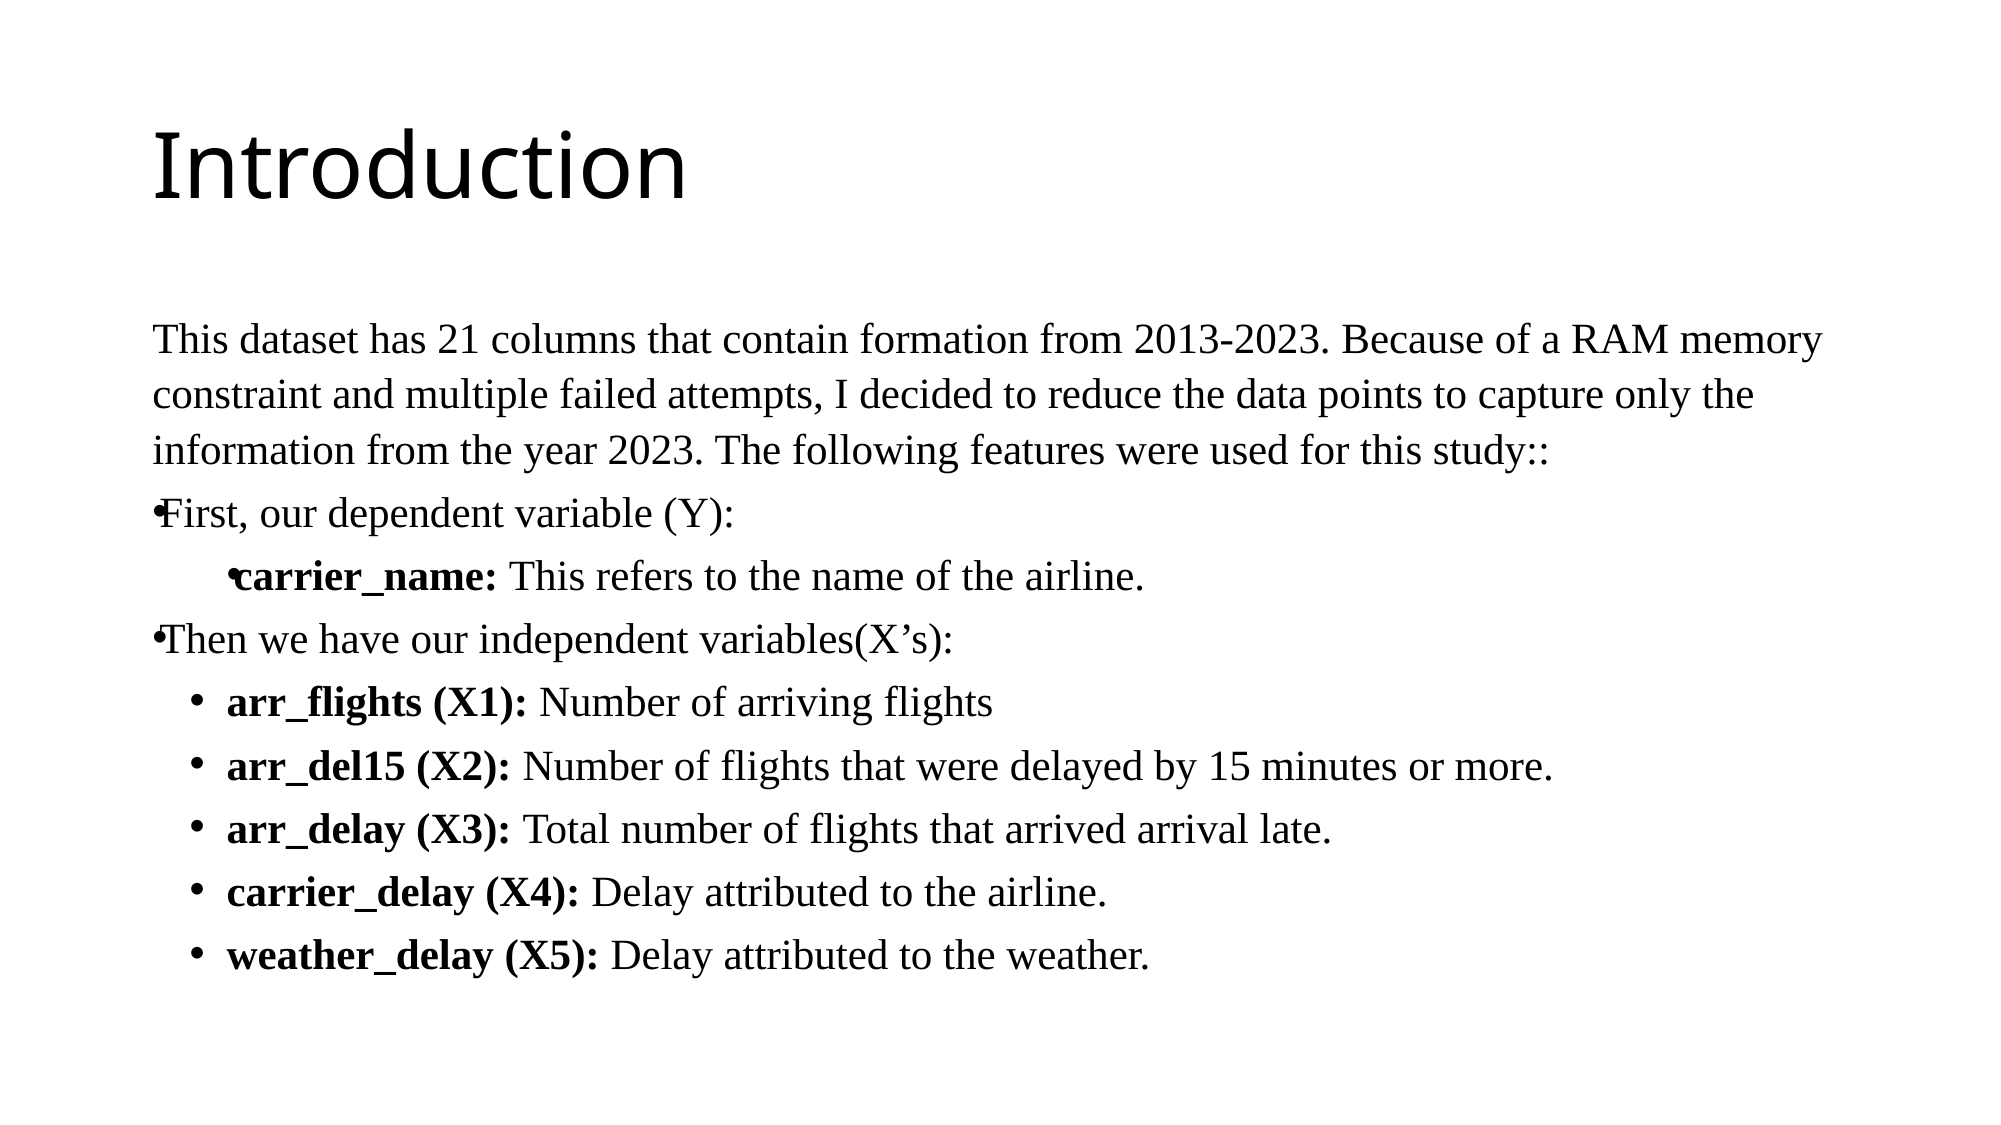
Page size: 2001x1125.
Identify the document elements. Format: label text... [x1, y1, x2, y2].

list This dataset has 21 columns that contain formation from 2013-2023. Because of a RAM memory constraint and multiple failed attempts, I decided to reduce the data points to capture only the information from the year 2023. The following features were used for this study:: First, our dependent variable (Y): carrier_name: This refers to the name of the airline. Then we have our independent variables(X’s): arr_flights (X1): Number of arriving flights arr_del15 (X2): Number of flights that were delayed by 15 minutes or more. arr_delay (X3): Total number of flights that arrived arrival late. carrier_delay (X4): Delay attributed to the airline. weather_delay (X5): Delay attributed to the weather. [137, 299, 1863, 1014]
title Introduction [137, 59, 1863, 278]
